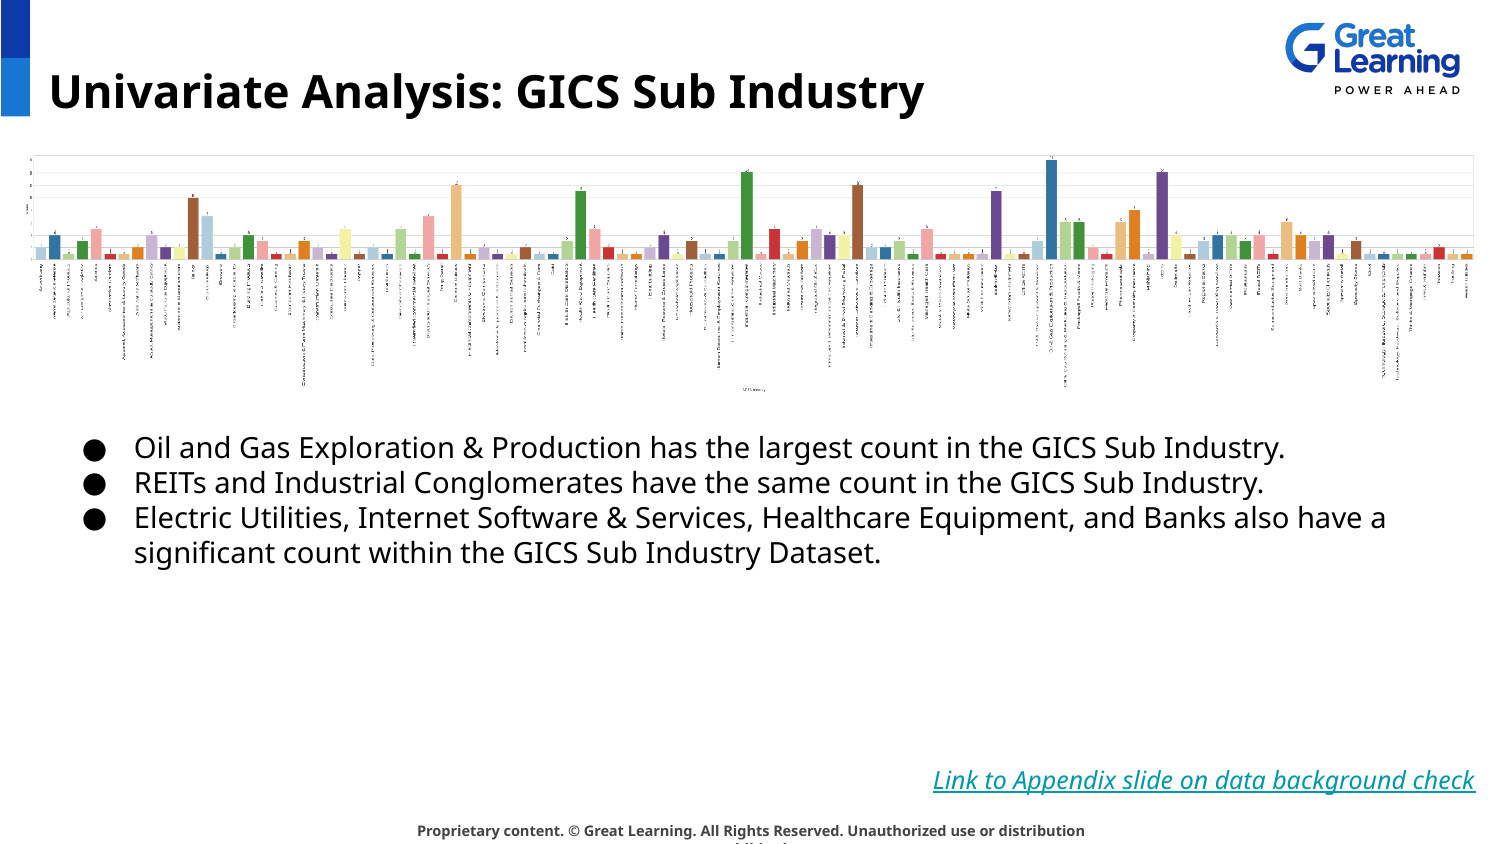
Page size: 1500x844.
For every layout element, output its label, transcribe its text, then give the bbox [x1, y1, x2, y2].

picture [24, 153, 1476, 395]
picture [1258, 11, 1487, 106]
text_box Link to Appendix slide on data background check [668, 749, 1491, 810]
title Univariate Analysis: GICS Sub Industry [33, 47, 1431, 142]
text_box Oil and Gas Exploration & Production has the largest count in the GICS Sub Industry. REITs and Industrial Conglomerates have the same count in the GICS Sub Industry. Electric Utilities, Internet Software & Services, Healthcare Equipment, and Banks also have a significant count within the GICS Sub Industry Dataset. [43, 414, 1475, 585]
